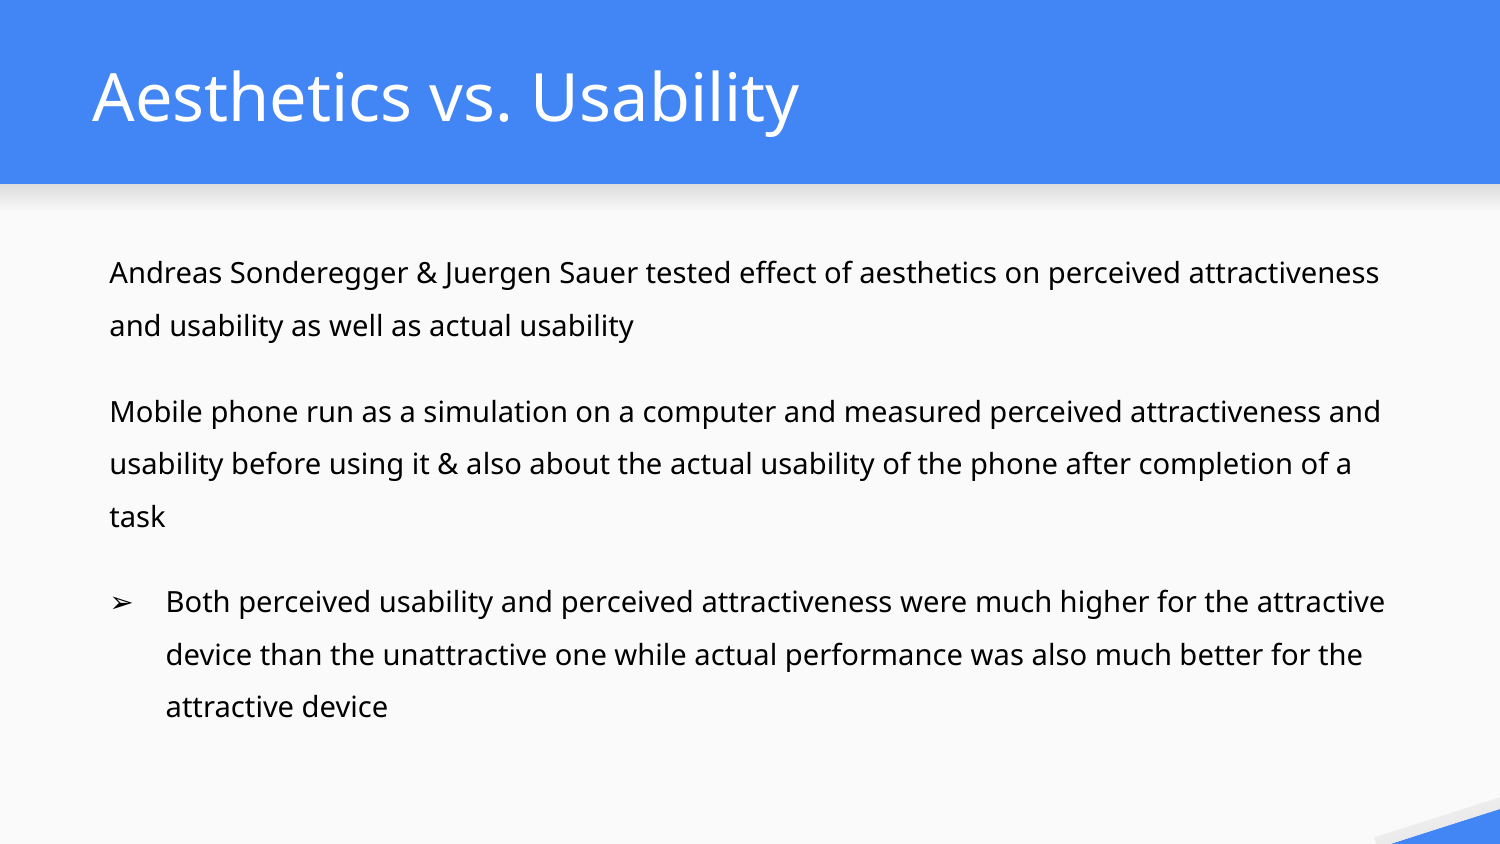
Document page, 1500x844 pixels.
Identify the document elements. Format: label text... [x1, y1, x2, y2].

title Aesthetics vs. Usability [77, 23, 1427, 150]
list Andreas Sonderegger & Juergen Sauer tested effect of aesthetics on perceived attractiveness and usability as well as actual usability Mobile phone run as a simulation on a computer and measured perceived attractiveness and usability before using it & also about the actual usability of the phone after completion of a task Both perceived usability and perceived attractiveness were much higher for the attractive device than the unattractive one while actual performance was also much better for the attractive device [75, 222, 1425, 780]
